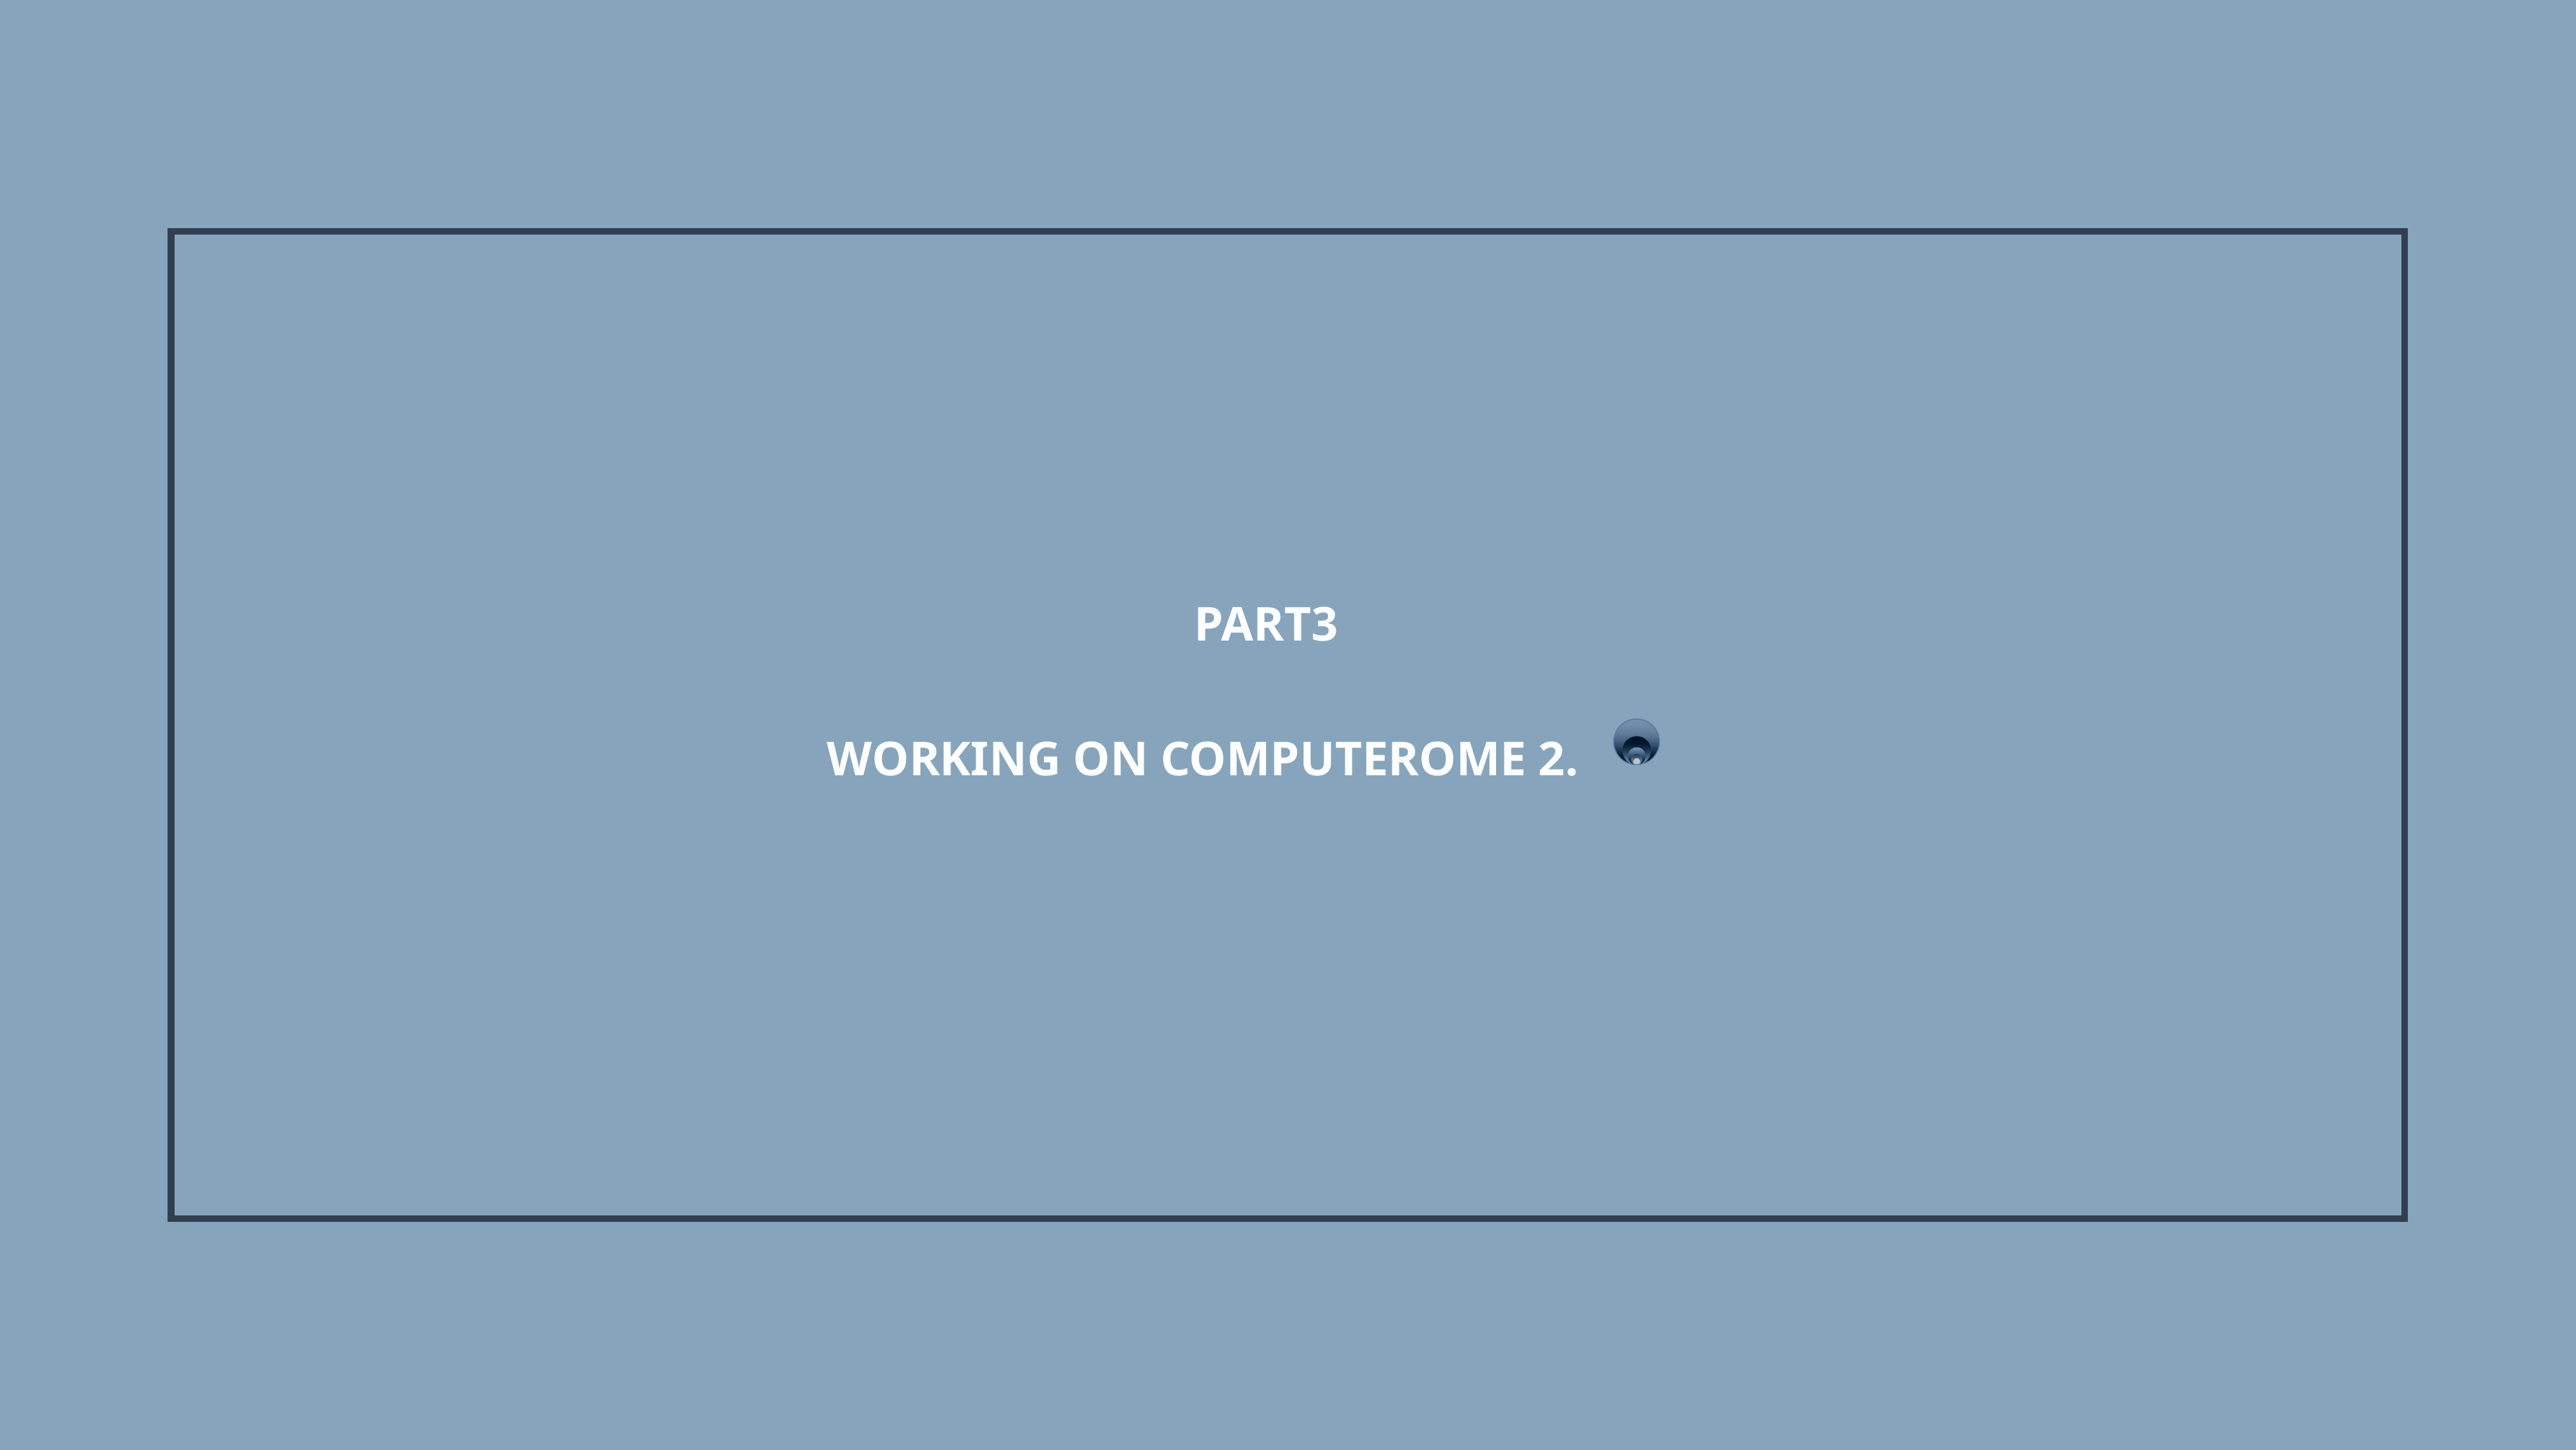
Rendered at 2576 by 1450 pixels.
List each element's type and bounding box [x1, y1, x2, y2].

text_box [0, 0, 2576, 1450]
text_box [171, 231, 2405, 1219]
text_box [1613, 719, 1660, 765]
